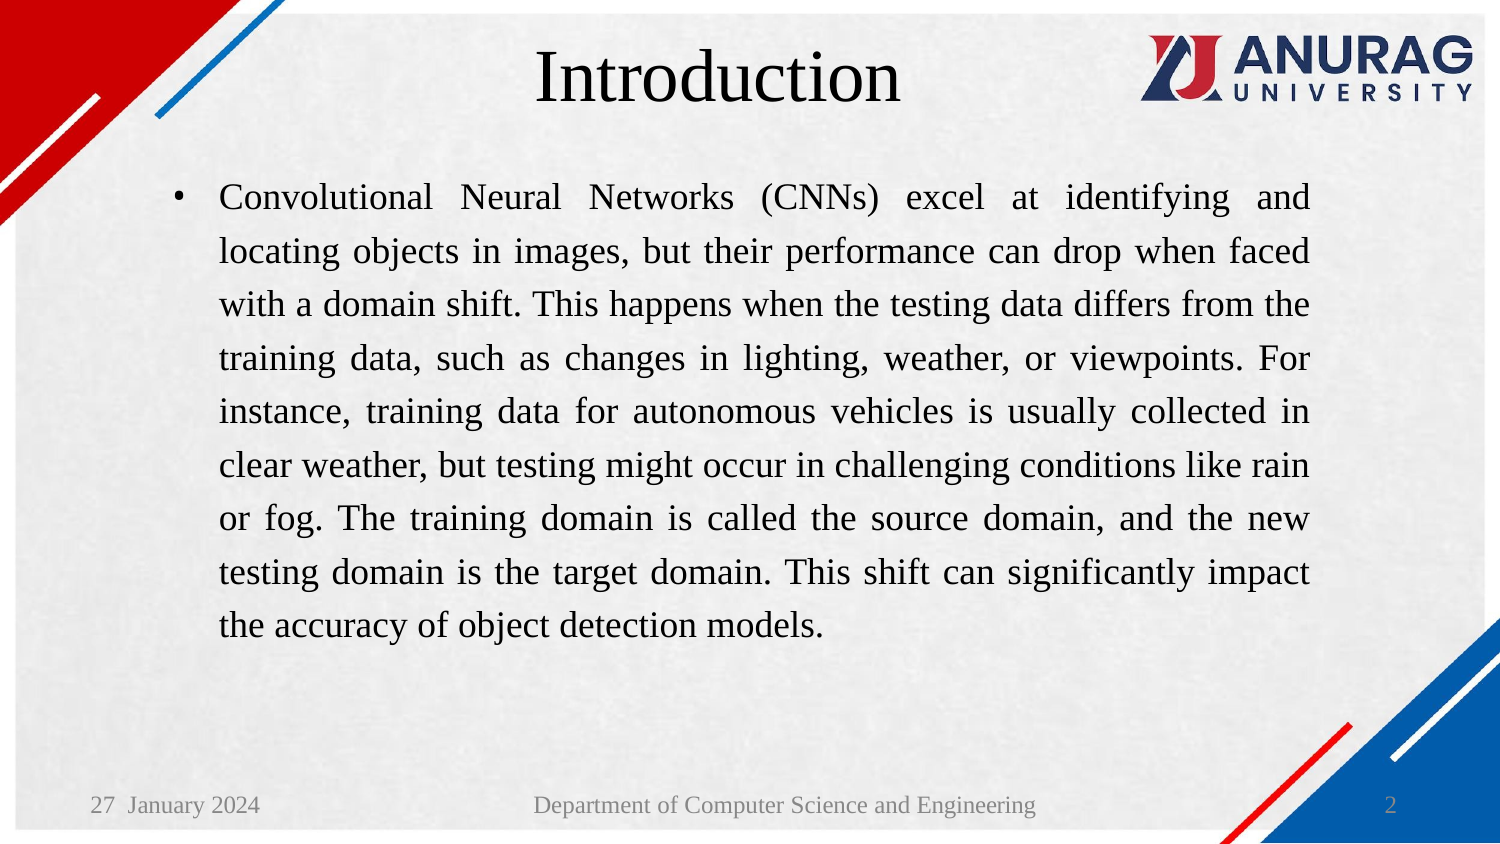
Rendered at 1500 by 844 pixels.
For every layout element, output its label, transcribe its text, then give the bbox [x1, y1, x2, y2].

slide_number Department of Computer Science and Engineering [531, 788, 1043, 844]
footer 27 January 2024 [88, 788, 265, 844]
slide_number 2 [1378, 788, 1418, 844]
text_box Convolutional Neural Networks (CNNs) excel at identifying and locating objects in images, but their performance can drop when faced with a domain shift. This happens when the testing data differs from the training data, such as changes in lighting, weather, or viewpoints. For instance, training data for autonomous vehicles is usually collected in clear weather, but testing might occur in challenging conditions like rain or fog. The training domain is called the source domain, and the new testing domain is the target domain. This shift can significantly impact the accuracy of object detection models. [170, 161, 1313, 646]
title Introduction [319, 0, 1085, 161]
picture [0, 0, 1500, 844]
